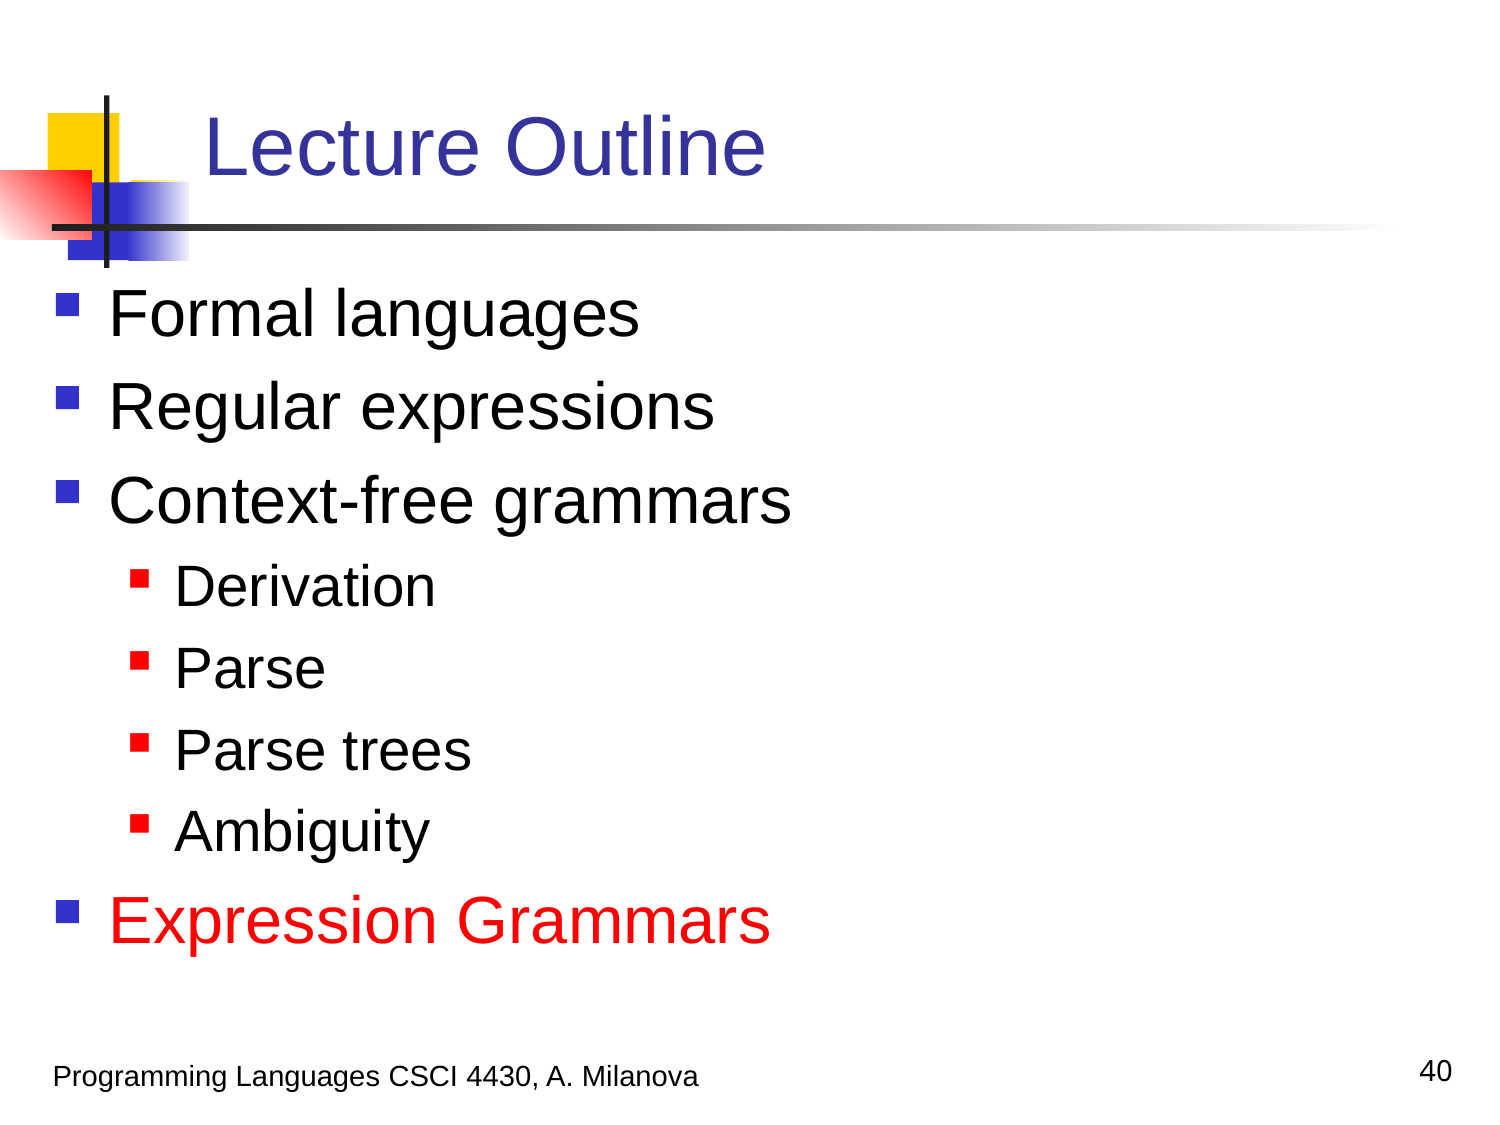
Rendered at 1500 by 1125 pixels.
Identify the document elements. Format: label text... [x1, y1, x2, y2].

title Lecture Outline [188, 35, 1468, 200]
list Formal languages Regular expressions Context-free grammars Derivation Parse Parse trees Ambiguity Expression Grammars [37, 262, 1469, 1006]
slide_number 40 [1154, 1023, 1468, 1100]
footer Programming Languages CSCI 4430, A. Milanova [37, 1024, 813, 1101]
